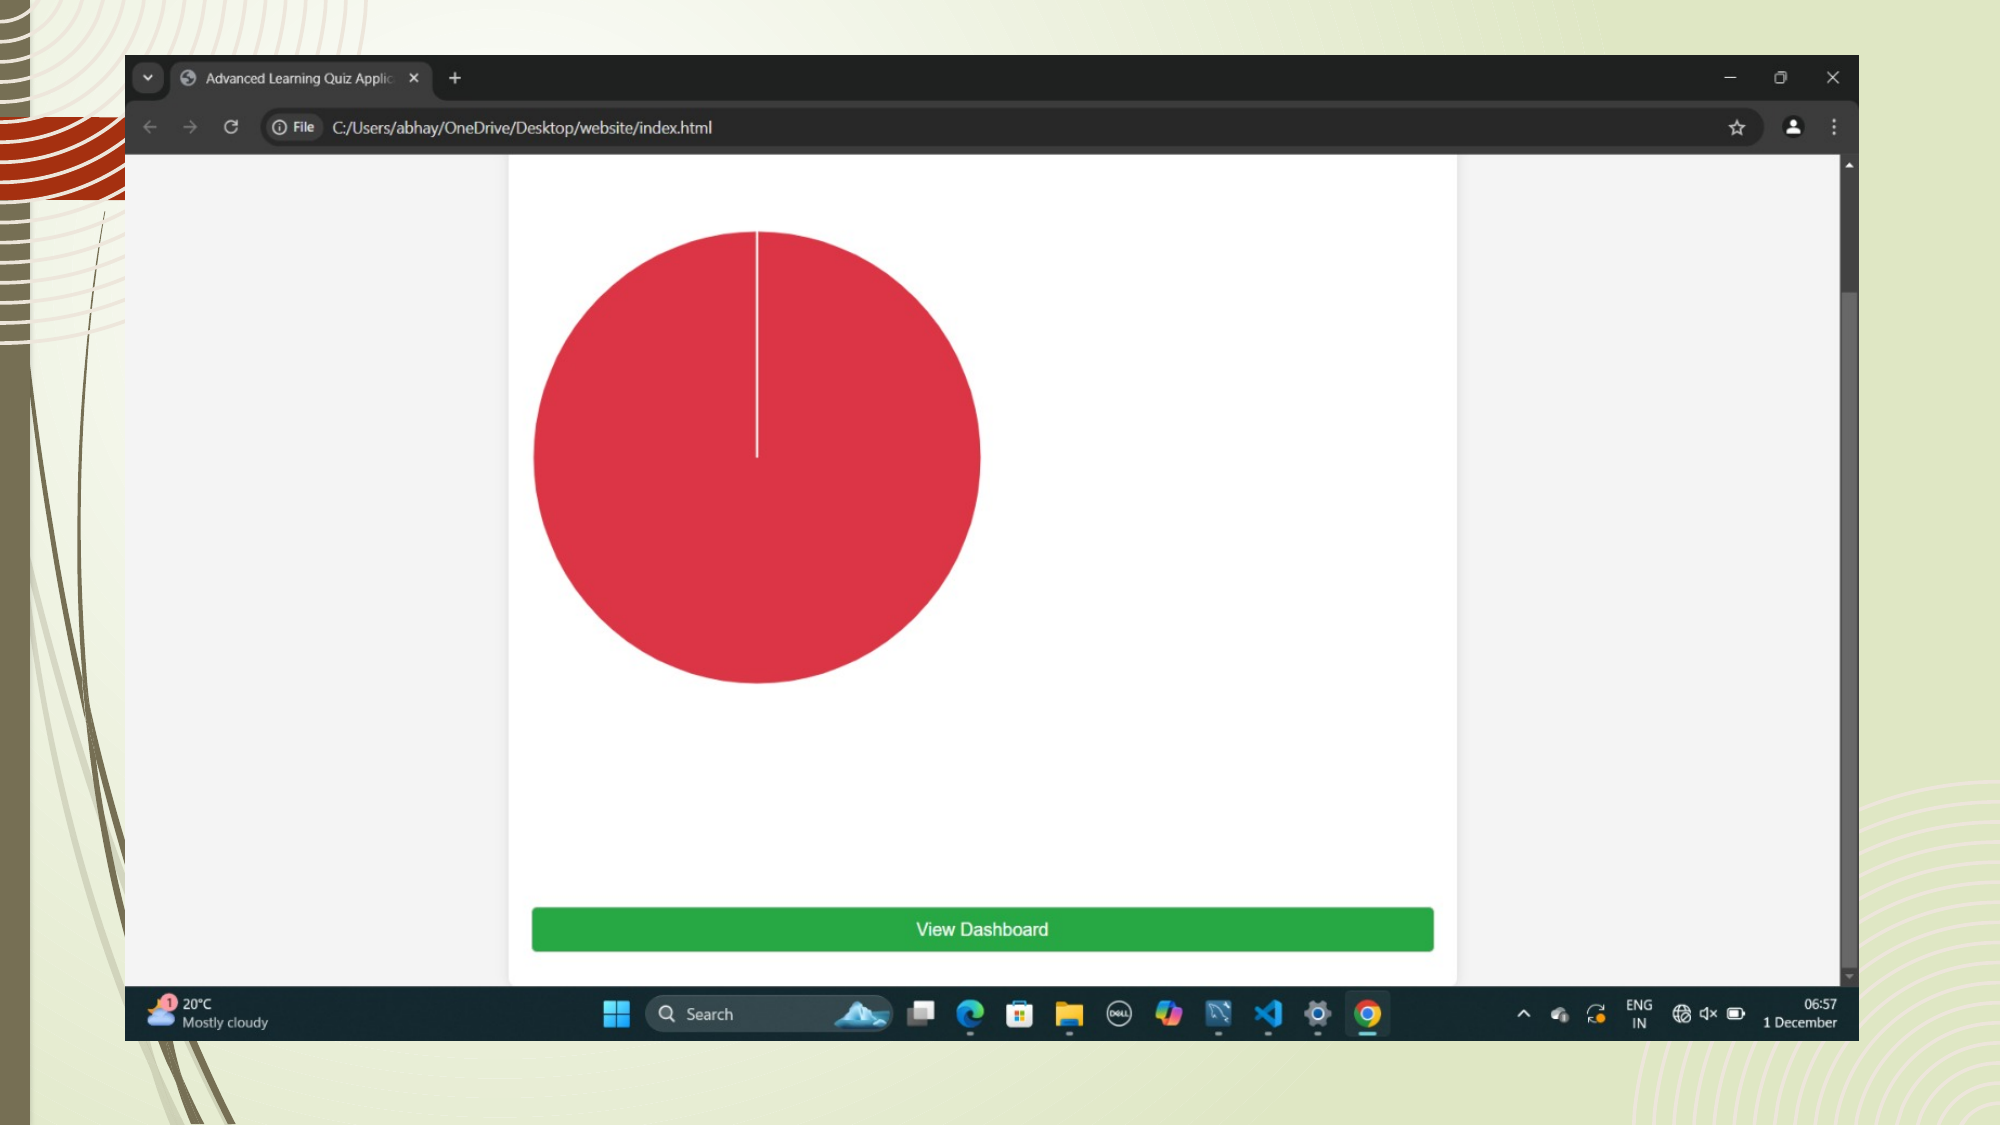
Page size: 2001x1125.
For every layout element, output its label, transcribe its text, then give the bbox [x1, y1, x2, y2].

picture [125, 54, 1859, 1041]
slide_number 18 [87, 129, 120, 190]
